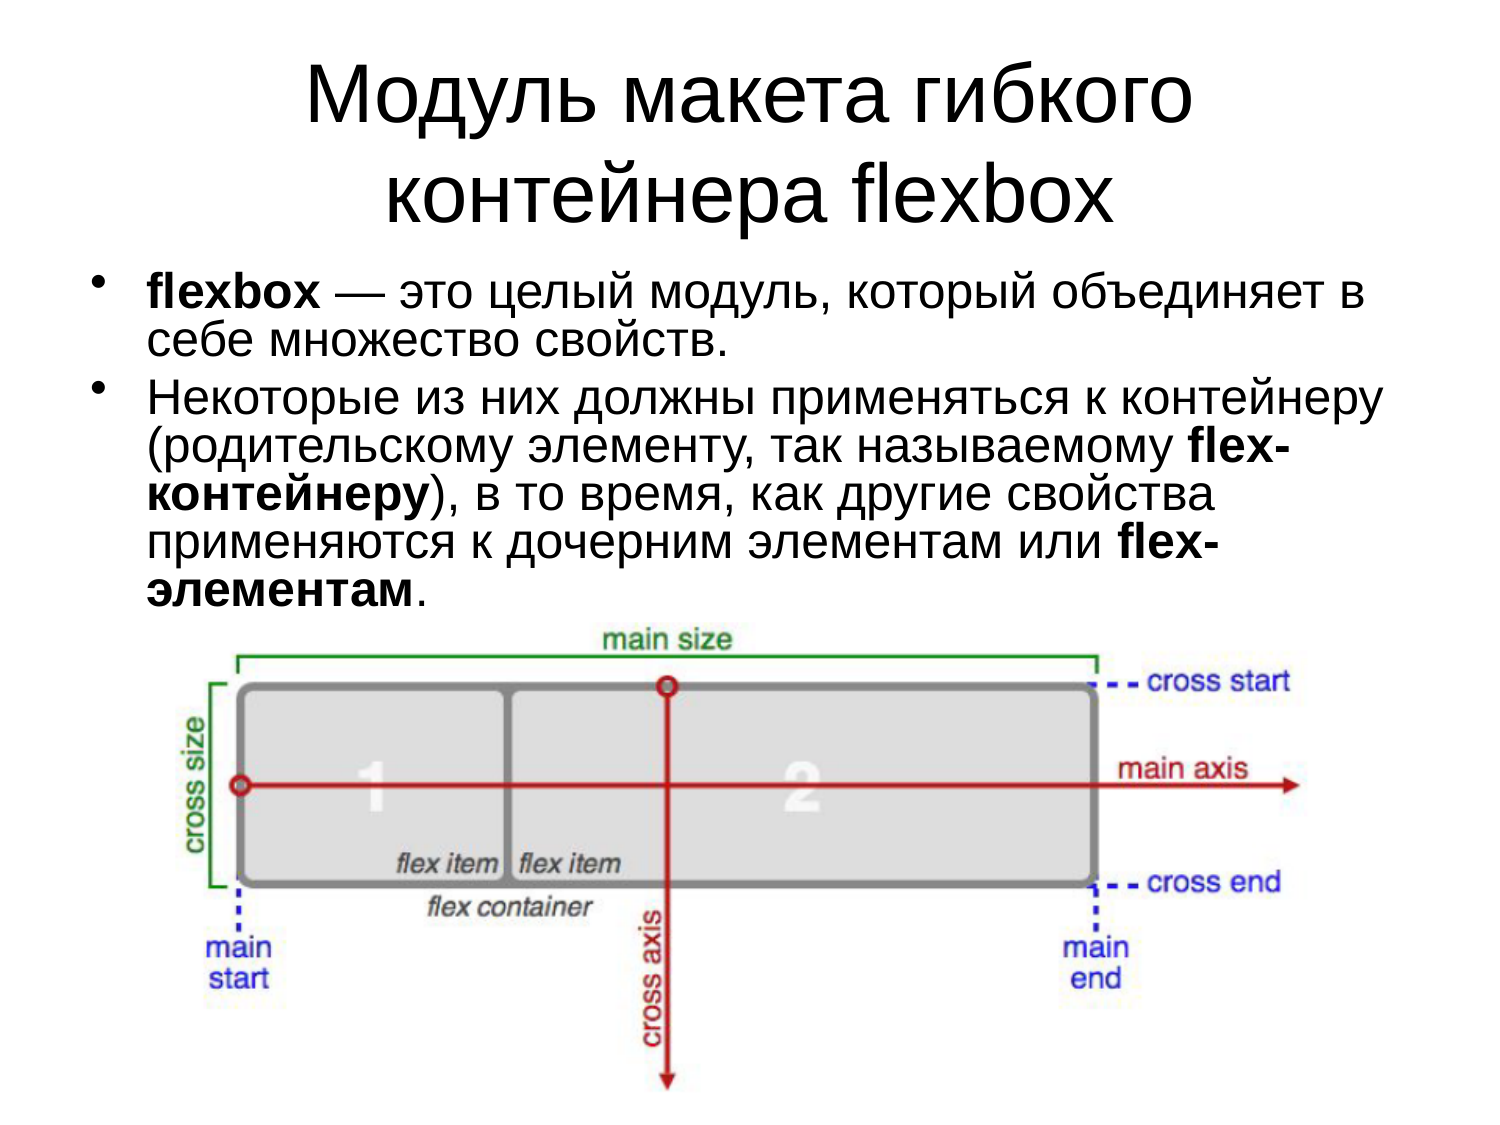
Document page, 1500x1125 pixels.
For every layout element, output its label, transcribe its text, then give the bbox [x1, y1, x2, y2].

list flexbox — это целый модуль, который объединяет в себе множество свойств. Некоторые из них должны применяться к контейнеру (родительскому элементу, так называемому flex-контейнеру), в то время, как другие свойства применяются к дочерним элементам или flex-элементам. [75, 262, 1425, 610]
picture [170, 621, 1309, 1100]
title Модуль макета гибкого контейнера flexbox [75, 45, 1425, 233]
